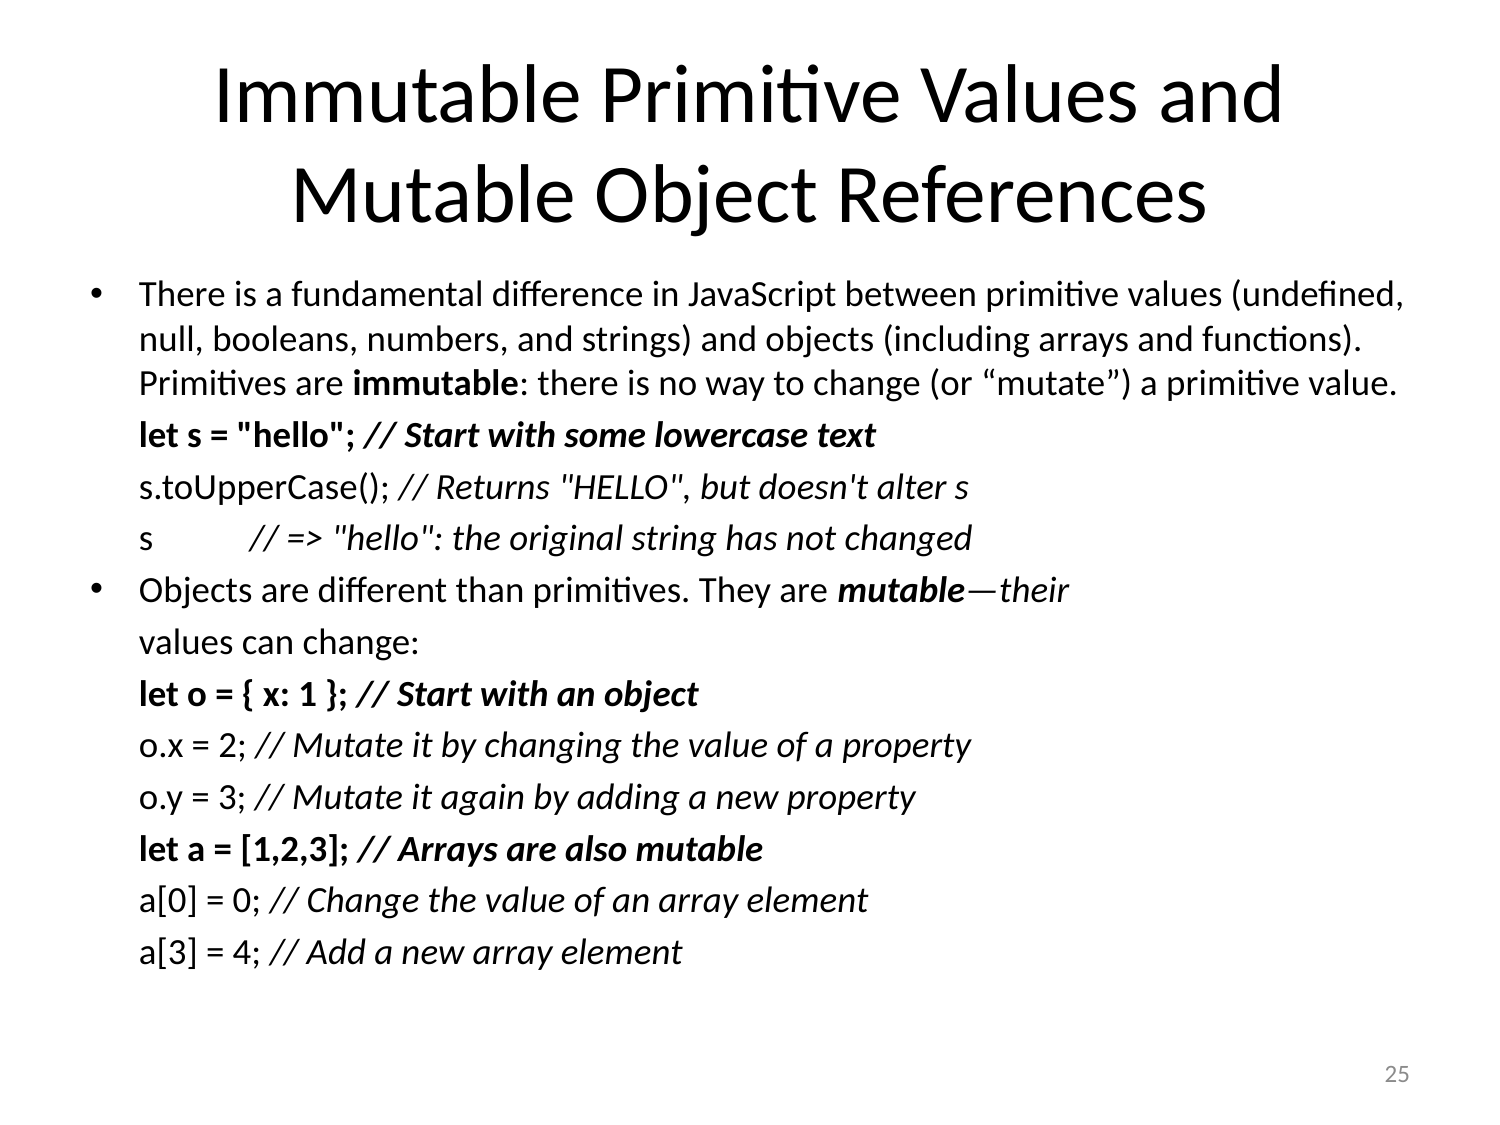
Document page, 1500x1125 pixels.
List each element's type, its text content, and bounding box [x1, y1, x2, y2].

list There is a fundamental difference in JavaScript between primitive values (undefined, null, booleans, numbers, and strings) and objects (including arrays and functions). Primitives are immutable: there is no way to change (or “mutate”) a primitive value. let s = "hello"; // Start with some lowercase text s.toUpperCase(); // Returns "HELLO", but doesn't alter s s // => "hello": the original string has not changed Objects are different than primitives. They are mutable—their values can change: let o = { x: 1 }; // Start with an object o.x = 2; // Mutate it by changing the value of a property o.y = 3; // Mutate it again by adding a new property let a = [1,2,3]; // Arrays are also mutable a[0] = 0; // Change the value of an array element a[3] = 4; // Add a new array element [75, 262, 1425, 1005]
slide_number 25 [1074, 1042, 1425, 1103]
title Immutable Primitive Values and Mutable Object References [75, 45, 1425, 233]
